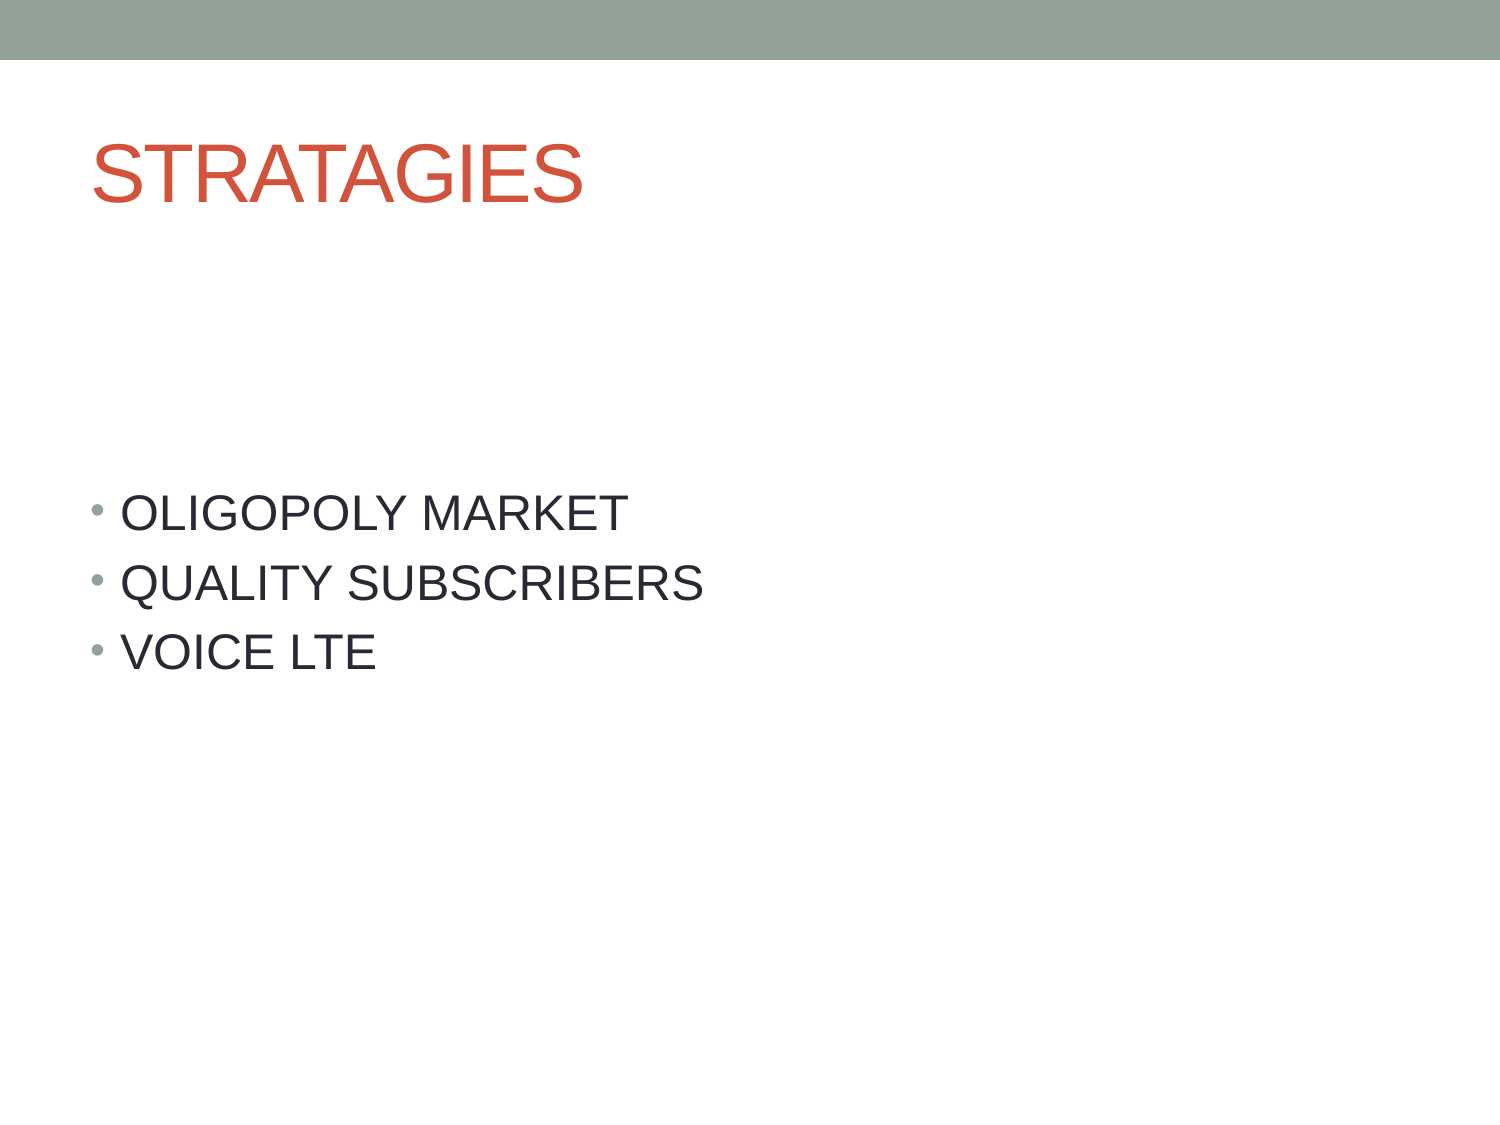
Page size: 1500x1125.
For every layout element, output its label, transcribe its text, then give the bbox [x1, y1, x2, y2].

title STRATAGIES [75, 87, 1425, 250]
list OLIGOPOLY MARKET QUALITY SUBSCRIBERS VOICE LTE [75, 262, 1425, 1063]
